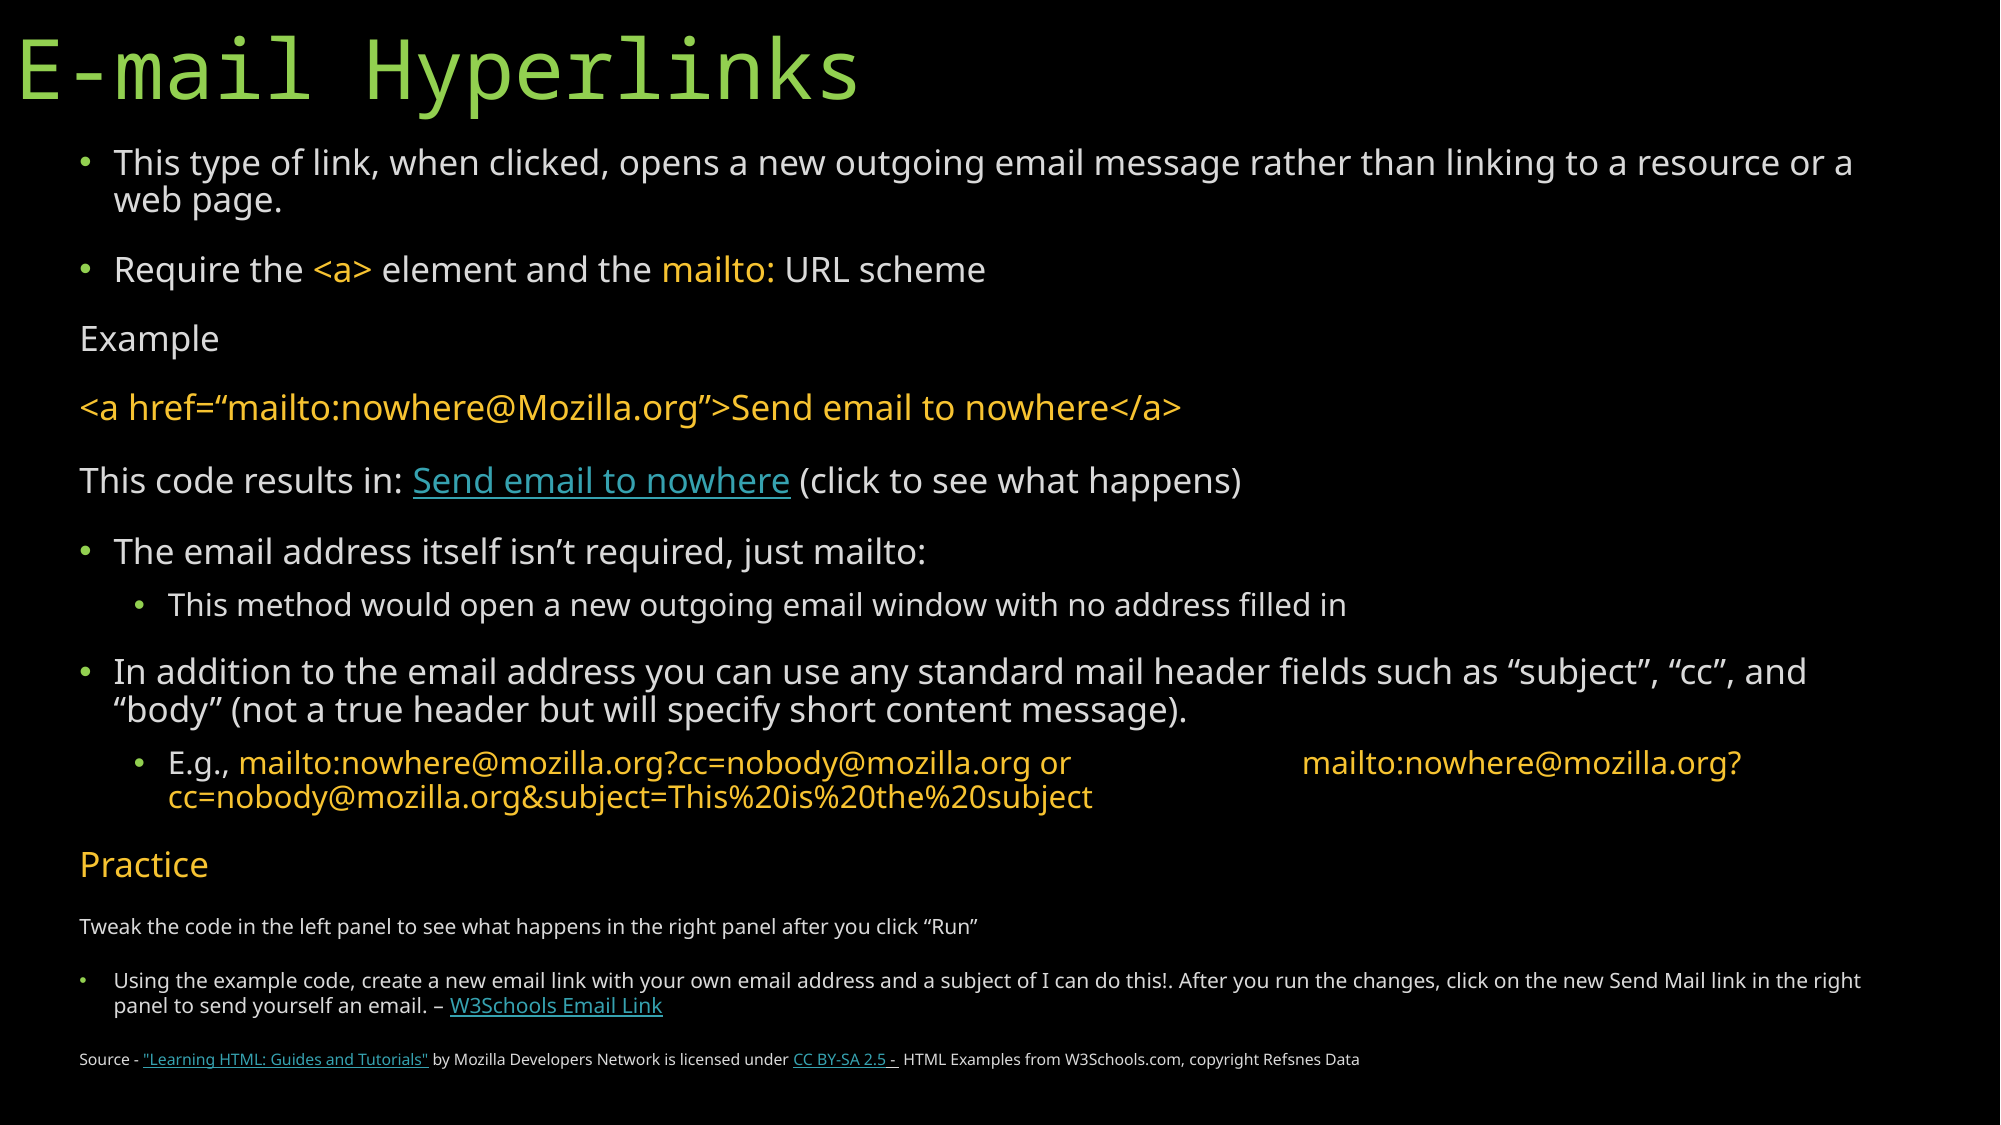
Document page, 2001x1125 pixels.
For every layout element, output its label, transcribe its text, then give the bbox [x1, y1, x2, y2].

title E-mail Hyperlinks [0, 2, 1500, 125]
list This type of link, when clicked, opens a new outgoing email message rather than linking to a resource or a web page. Require the <a> element and the mailto: URL scheme Example <a href=“mailto:nowhere@Mozilla.org”>Send email to nowhere</a> This code results in: Send email to nowhere (click to see what happens) The email address itself isn’t required, just mailto: This method would open a new outgoing email window with no address filled in In addition to the email address you can use any standard mail header fields such as “subject”, “cc”, and “body” (not a true header but will specify short content message). E.g., mailto:nowhere@mozilla.org?cc=nobody@mozilla.org or mailto:nowhere@mozilla.org?cc=nobody@mozilla.org&subject=This%20is%20the%20subject Practice Tweak the code in the left panel to see what happens in the right panel after you click “Run” Using the example code, create a new email link with your own email address and a subject of I can do this!. After you run the changes, click on the new Send Mail link in the right panel to send yourself an email. – W3Schools Email Link Source - "Learning HTML: Guides and Tutorials" by Mozilla Developers Network is licensed under CC BY-SA 2.5 - HTML Examples from W3Schools.com, copyright Refsnes Data [64, 137, 1900, 1086]
